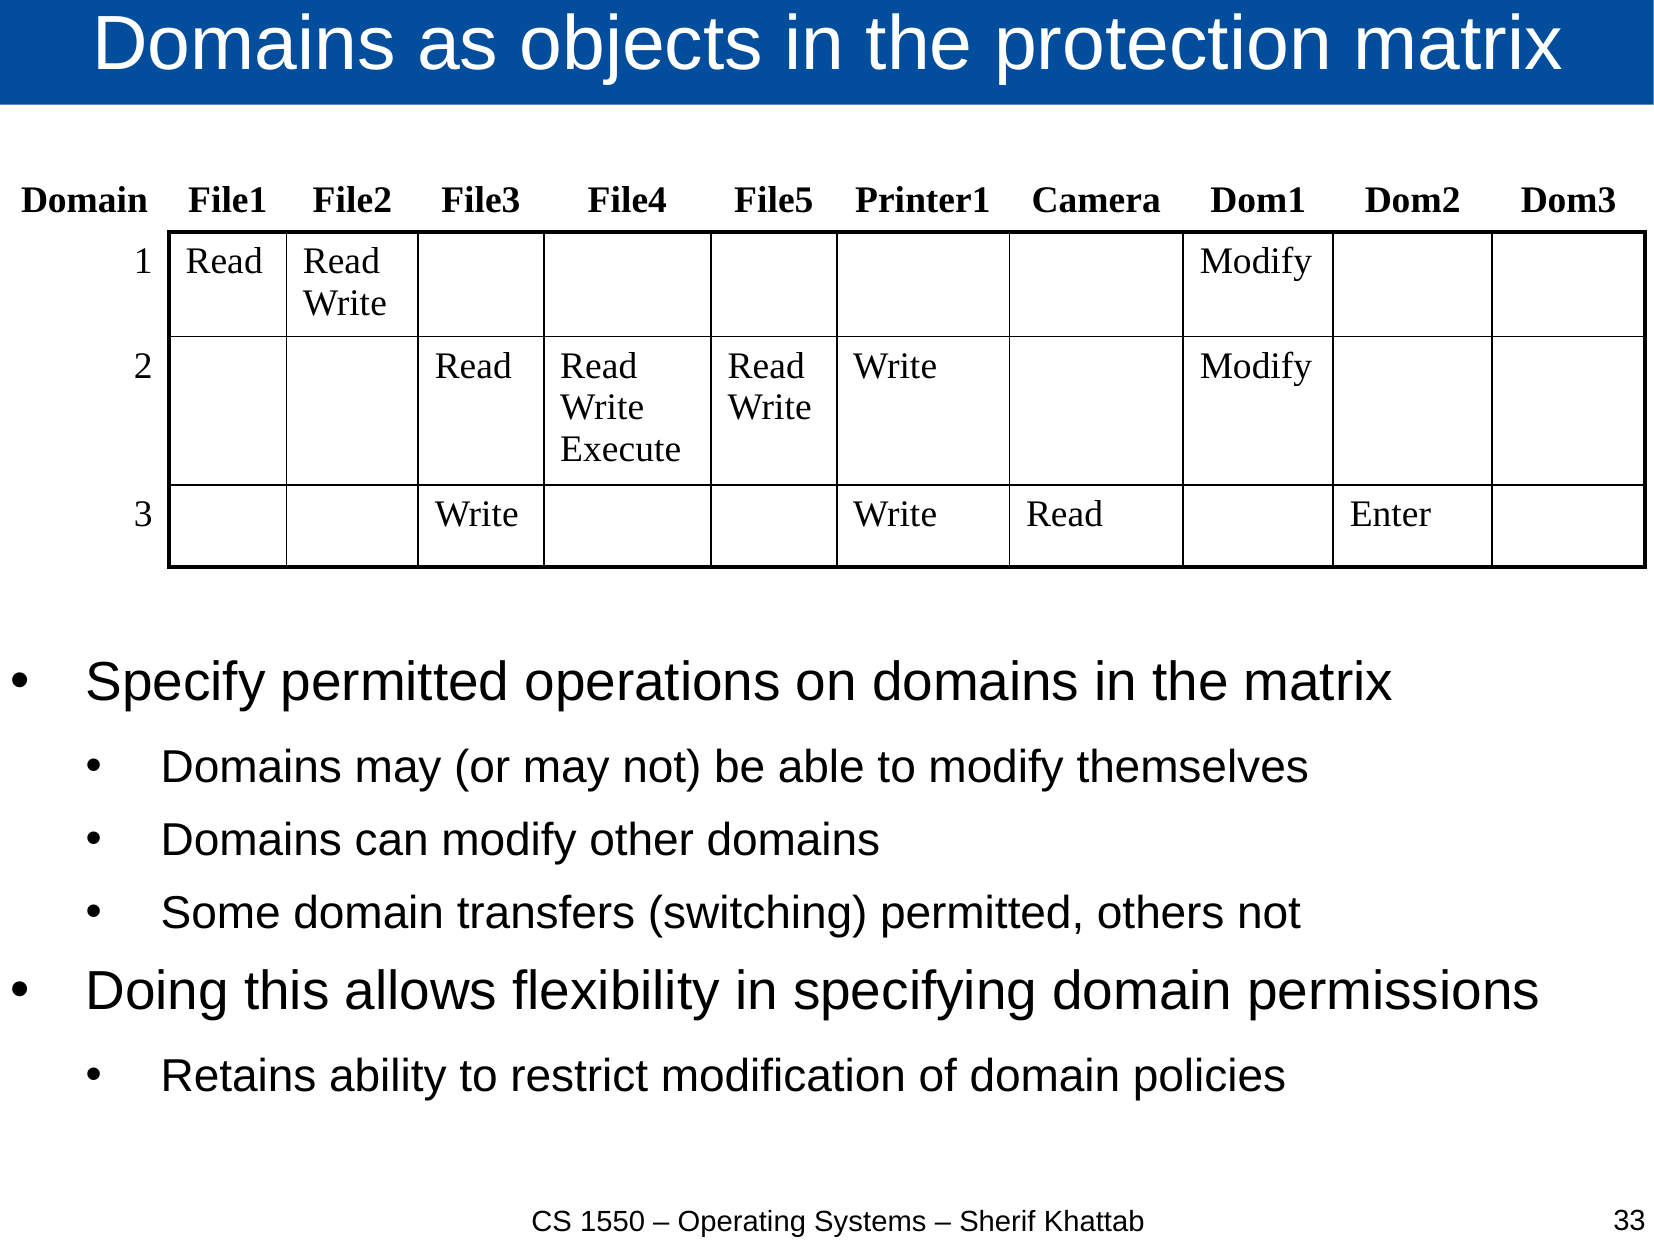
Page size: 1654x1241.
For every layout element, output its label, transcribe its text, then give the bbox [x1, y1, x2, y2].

footer CS 1550 – Operating Systems – Sherif Khattab [460, 1201, 1217, 1241]
table_cell 2 [0, 336, 167, 485]
table_header File5 [711, 171, 837, 230]
table_cell [1334, 337, 1491, 484]
table_cell 1 [0, 232, 167, 336]
table_cell Modify [1184, 234, 1332, 336]
table_cell [287, 337, 417, 484]
table_cell [712, 486, 836, 565]
table_cell [1493, 486, 1643, 565]
list Specify permitted operations on domains in the matrix Domains may (or may not) be able to modify themselves Domains can modify other domains Some domain transfers (switching) permitted, others not Doing this allows flexibility in specifying domain permissions Retains ability to restrict modification of domain policies [10, 653, 1654, 1241]
table_cell [545, 234, 710, 336]
table_cell Enter [1334, 486, 1491, 565]
table_cell Write [838, 337, 1009, 484]
table_cell Read Write [712, 337, 836, 484]
table_cell 3 [0, 485, 167, 567]
table_cell [171, 337, 286, 484]
table_cell [1010, 337, 1182, 484]
table_header Camera [1009, 171, 1183, 230]
table_cell [1334, 234, 1491, 336]
table_cell Read Write Execute [545, 337, 710, 484]
table_cell Read [171, 234, 286, 336]
table_cell [838, 234, 1009, 336]
table_cell Write [838, 486, 1009, 565]
table_cell [1493, 234, 1643, 336]
table_cell [1184, 486, 1332, 565]
slide_number 33 [1265, 1200, 1647, 1241]
title Domains as objects in the protection matrix [0, 0, 1654, 105]
table_header File3 [418, 171, 544, 230]
table_header Domain [0, 171, 169, 232]
table_cell [1493, 337, 1643, 484]
table_cell Read [419, 337, 543, 484]
table_cell [545, 486, 710, 565]
table_header File4 [544, 171, 711, 230]
table_cell Write [419, 486, 543, 565]
table_cell [171, 486, 286, 565]
table_cell [419, 234, 543, 336]
table_cell [287, 486, 417, 565]
table_header Dom2 [1333, 171, 1492, 230]
table_header Dom1 [1183, 171, 1333, 230]
table_cell Read Write [287, 234, 417, 336]
table_cell [1010, 234, 1182, 336]
table_cell Modify [1184, 337, 1332, 484]
table_cell [712, 234, 836, 336]
table_header File1 [169, 171, 286, 230]
table_header Dom3 [1492, 171, 1645, 230]
table_cell Read [1010, 486, 1182, 565]
table_header File2 [286, 171, 418, 230]
table_header Printer1 [837, 171, 1009, 230]
